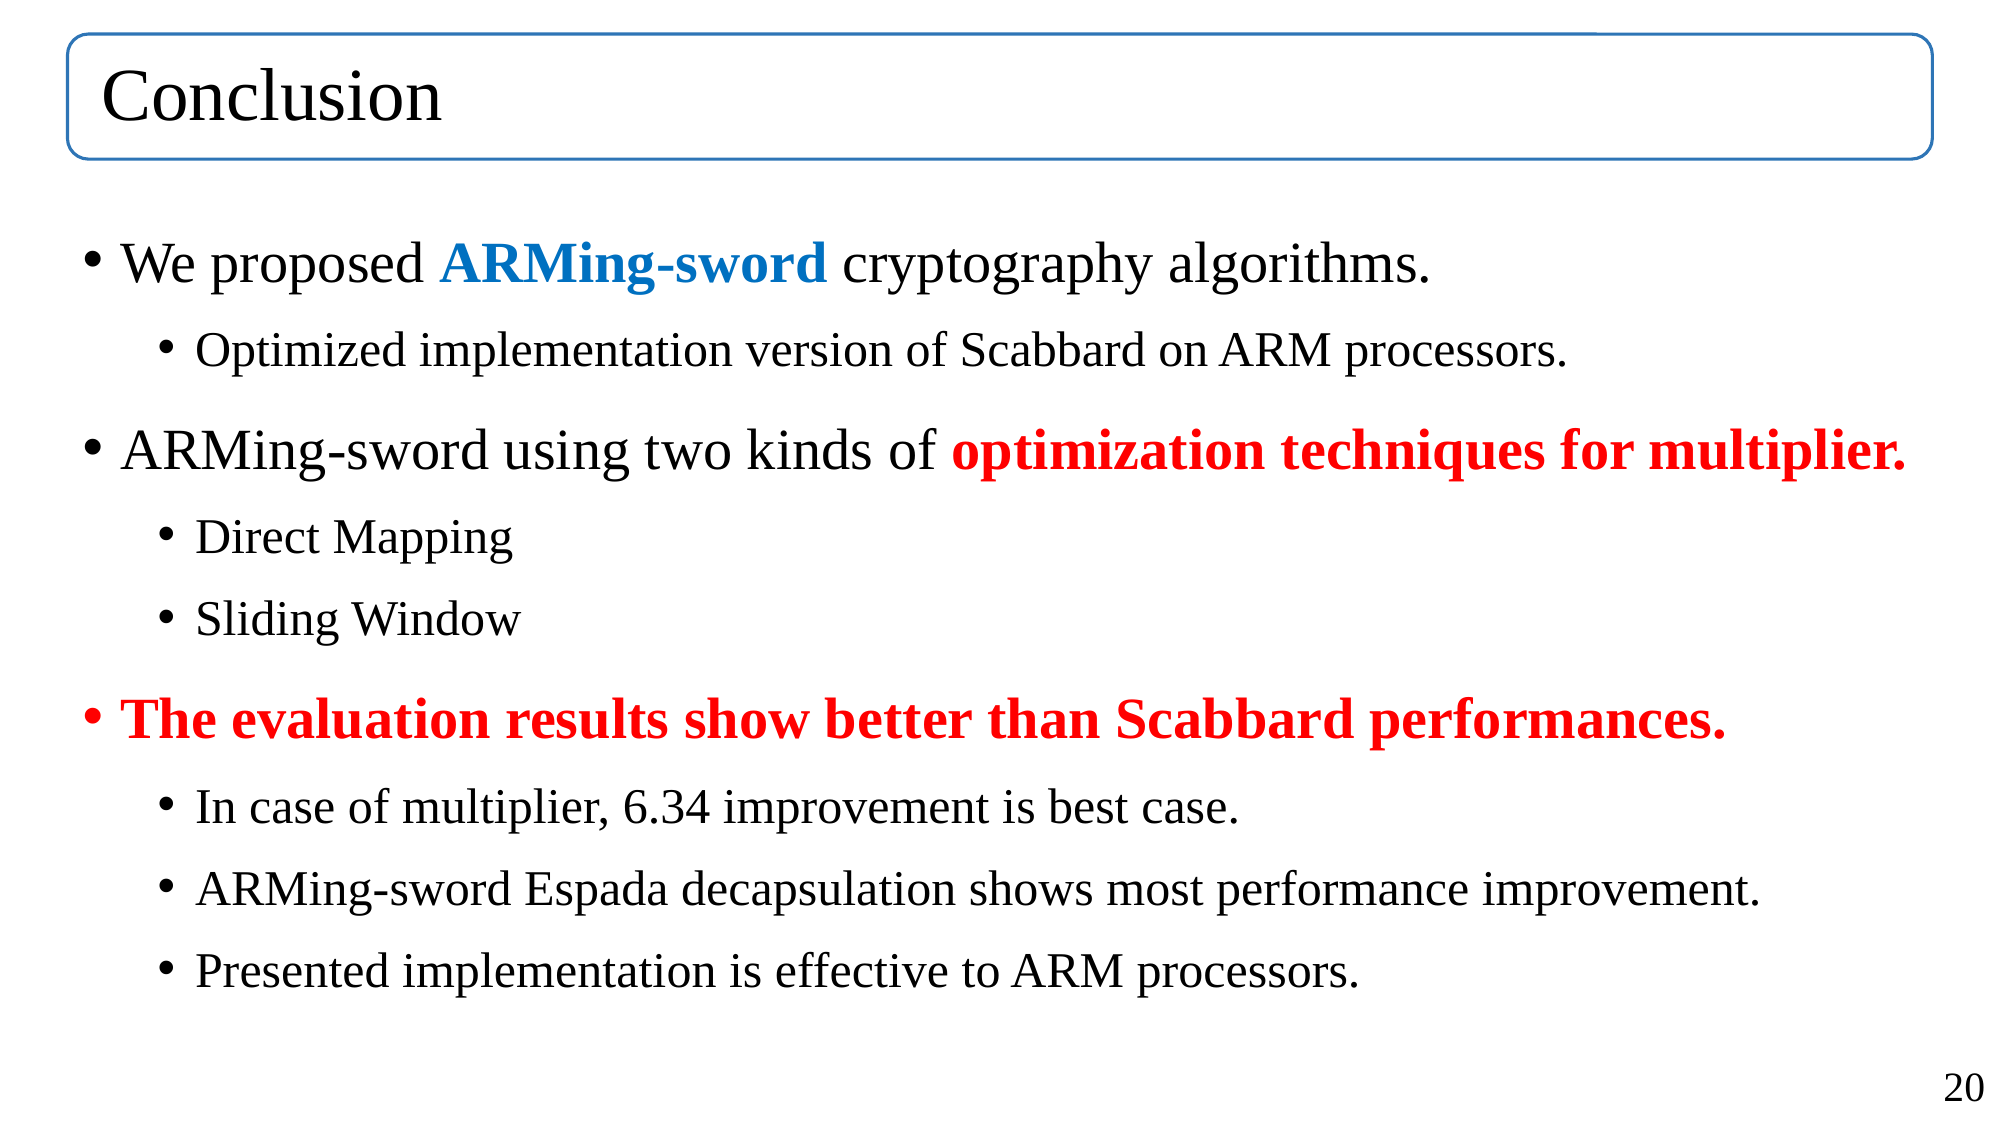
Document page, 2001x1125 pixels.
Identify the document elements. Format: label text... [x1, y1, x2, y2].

title Conclusion [67, 34, 1933, 160]
